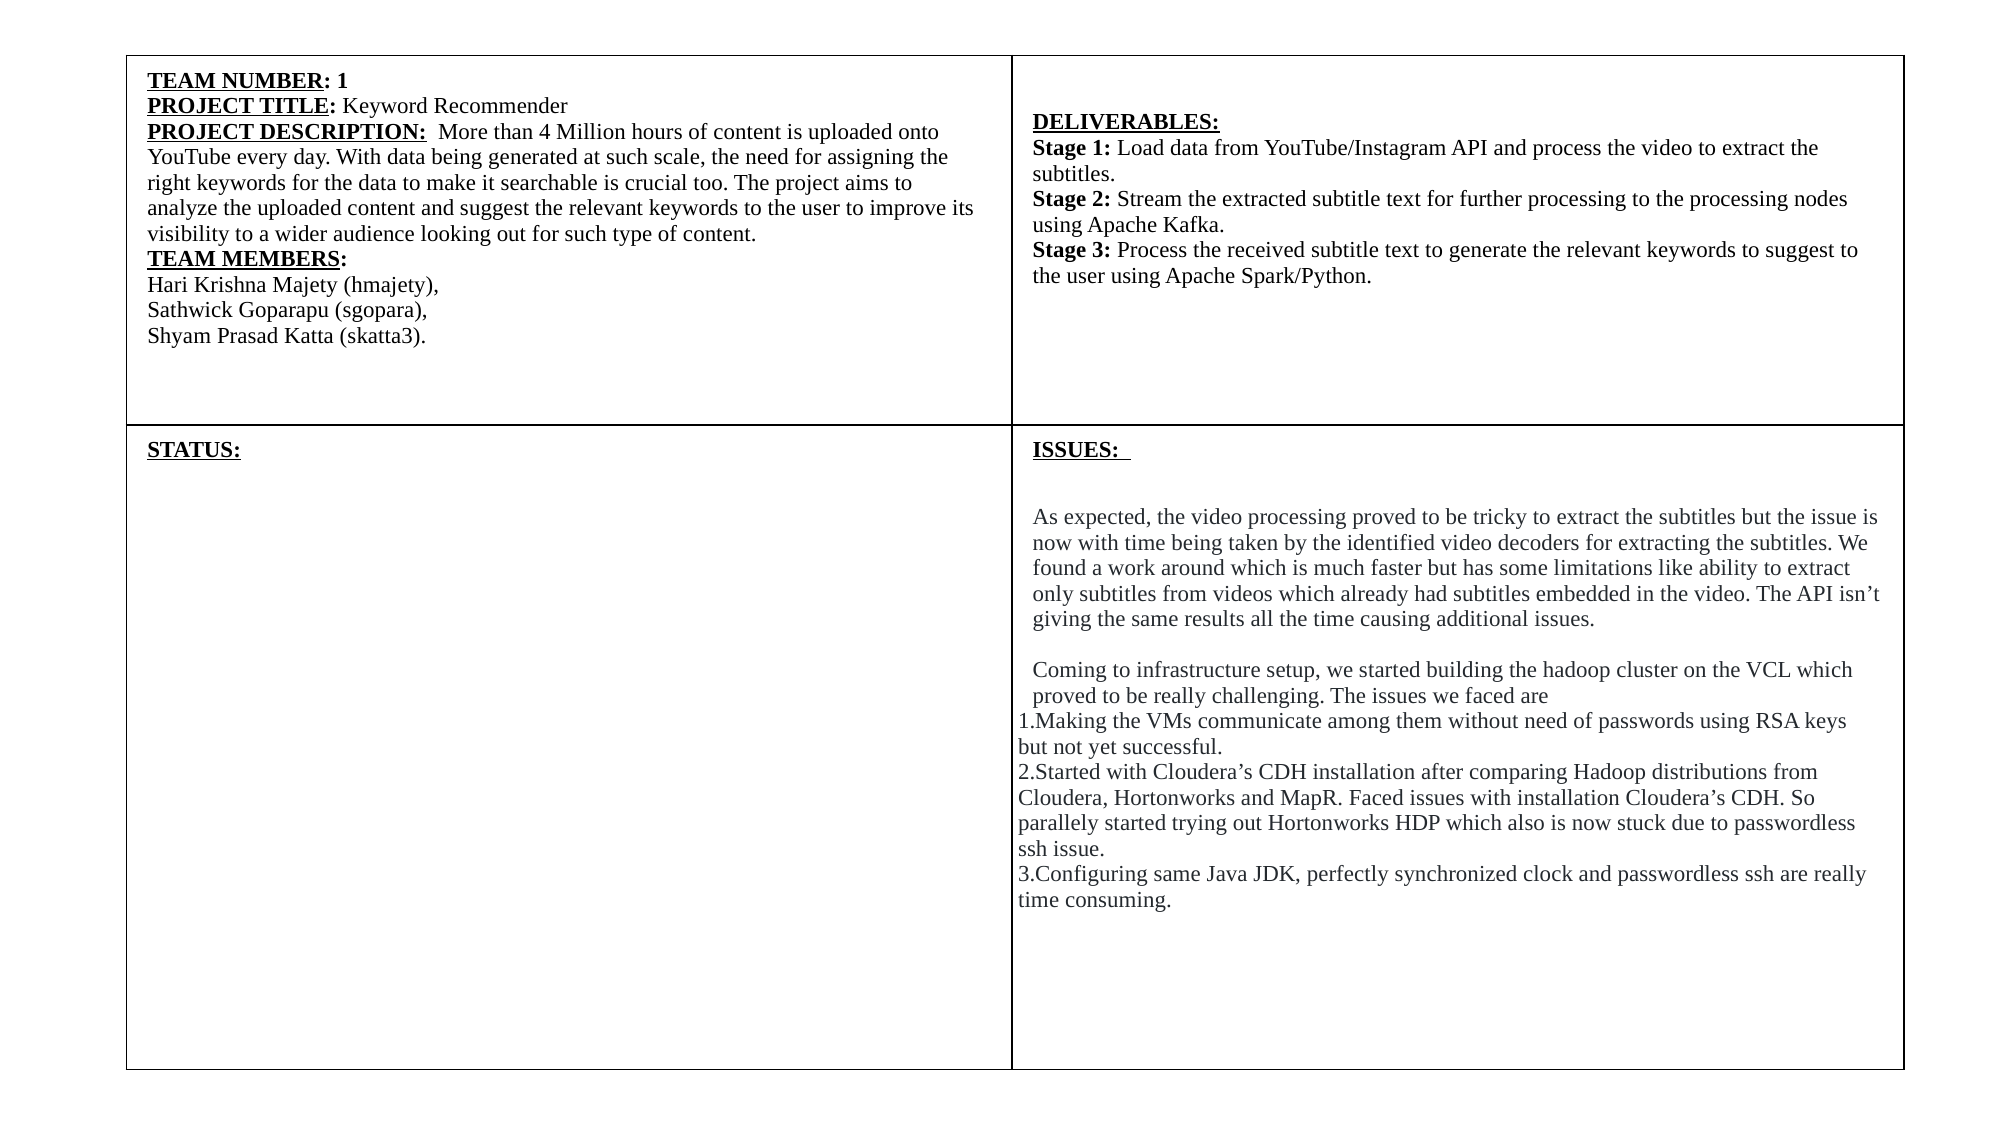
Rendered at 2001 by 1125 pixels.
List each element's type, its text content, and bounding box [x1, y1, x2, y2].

table_header TEAM NUMBER: 1 PROJECT TITLE: Keyword Recommender PROJECT DESCRIPTION: More than 4 Million hours of content is uploaded onto YouTube every day. With data being generated at such scale, the need for assigning the right keywords for the data to make it searchable is crucial too. The project aims to analyze the uploaded content and suggest the relevant keywords to the user to improve its visibility to a wider audience looking out for such type of content. TEAM MEMBERS: Hari Krishna Majety (hmajety), Sathwick Goparapu (sgopara), Shyam Prasad Katta (skatta3). [127, 56, 1011, 424]
table_header DELIVERABLES: Stage 1: Load data from YouTube/Instagram API and process the video to extract the subtitles. Stage 2: Stream the extracted subtitle text for further processing to the processing nodes using Apache Kafka. Stage 3: Process the received subtitle text to generate the relevant keywords to suggest to the user using Apache Spark/Python. [1013, 56, 1903, 424]
table_cell STATUS: [127, 426, 1011, 1069]
table_cell ISSUES: As expected, the video processing proved to be tricky to extract the subtitles but the issue is now with time being taken by the identified video decoders for extracting the subtitles. We found a work around which is much faster but has some limitations like ability to extract only subtitles from videos which already had subtitles embedded in the video. The API isn’t giving the same results all the time causing additional issues. Coming to infrastructure setup, we started building the hadoop cluster on the VCL which proved to be really challenging. The issues we faced are Making the VMs communicate among them without need of passwords using RSA keys but not yet successful. Started with Cloudera’s CDH installation after comparing Hadoop distributions from Cloudera, Hortonworks and MapR. Faced issues with installation Cloudera’s CDH. So parallely started trying out Hortonworks HDP which also is now stuck due to passwordless ssh issue. Configuring same Java JDK, perfectly synchronized clock and passwordless ssh are really time consuming. [1013, 426, 1903, 1069]
